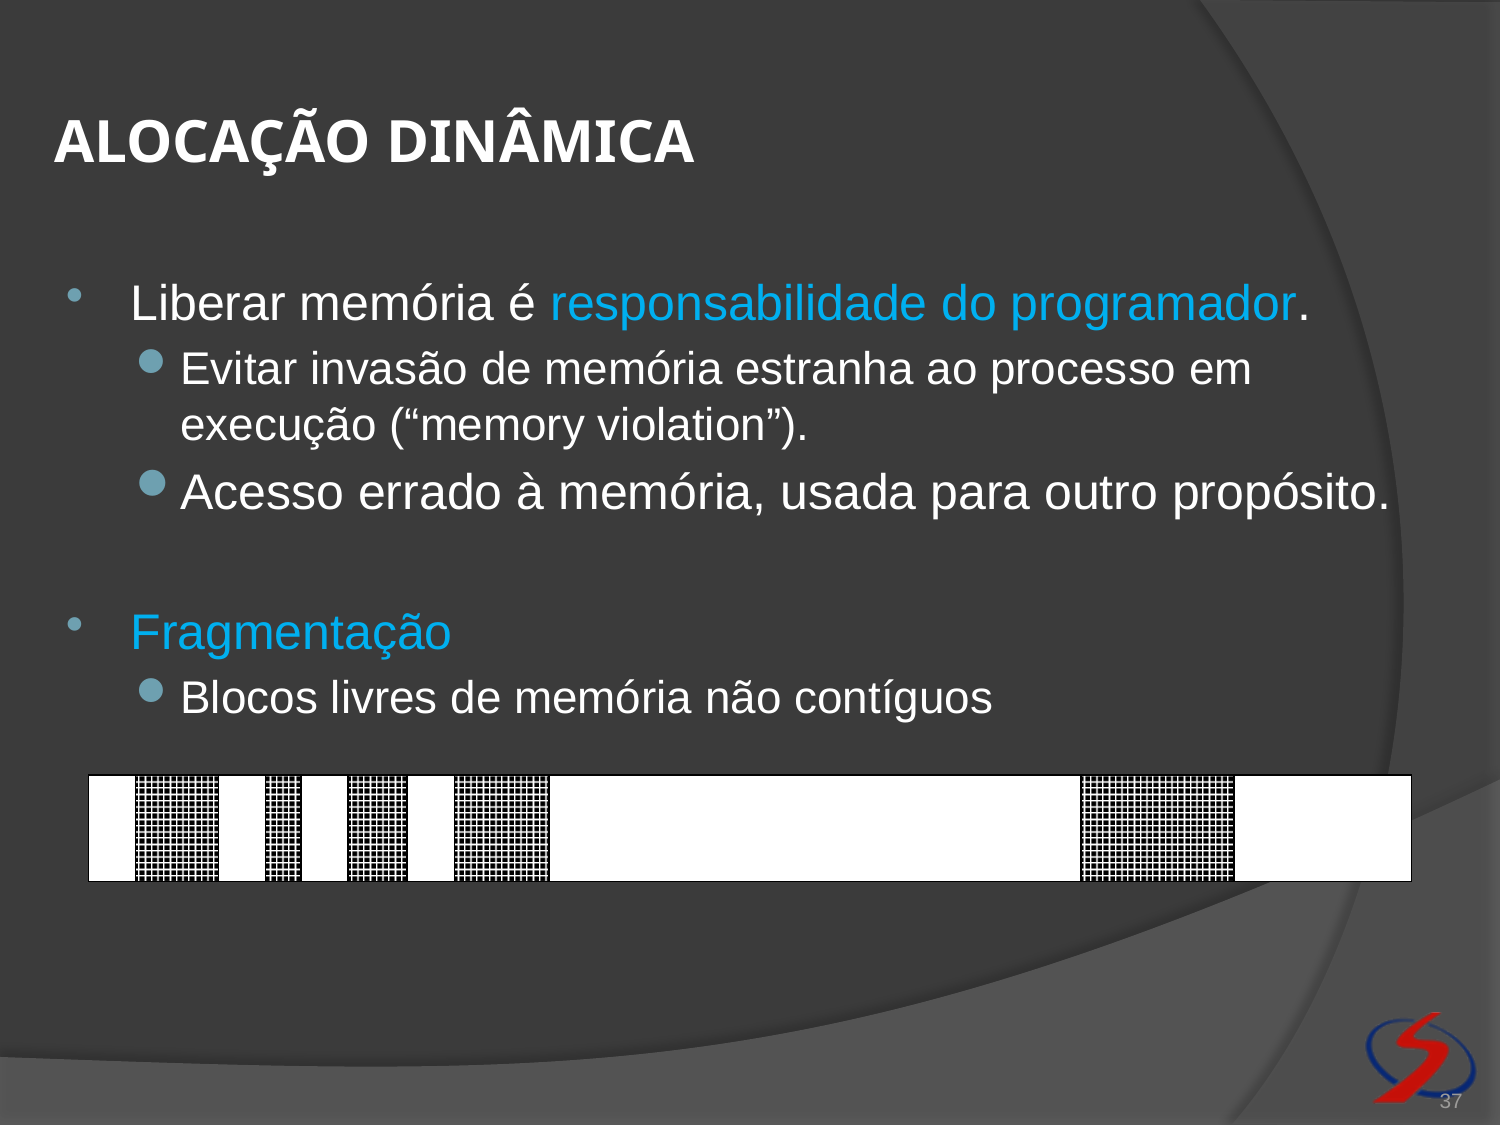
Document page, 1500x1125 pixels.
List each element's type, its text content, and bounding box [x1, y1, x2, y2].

text_box [136, 775, 218, 882]
text_box [407, 775, 455, 882]
text_box [266, 775, 301, 882]
text_box [549, 775, 1081, 882]
text_box [88, 775, 136, 882]
text_box [1081, 775, 1234, 882]
text_box [218, 775, 266, 882]
slide_number 37 [1337, 1053, 1463, 1114]
text_box [455, 775, 549, 882]
text_box [349, 775, 407, 882]
text_box [1234, 775, 1412, 882]
title Alocação dinâmica [46, 45, 1454, 233]
picture [1359, 1011, 1483, 1108]
text_box [301, 775, 349, 882]
list Liberar memória é responsabilidade do programador. Evitar invasão de memória estranha ao processo em execução (“memory violation”). Acesso errado à memória, usada para outro propósito. Fragmentação Blocos livres de memória não contíguos [46, 262, 1454, 1006]
